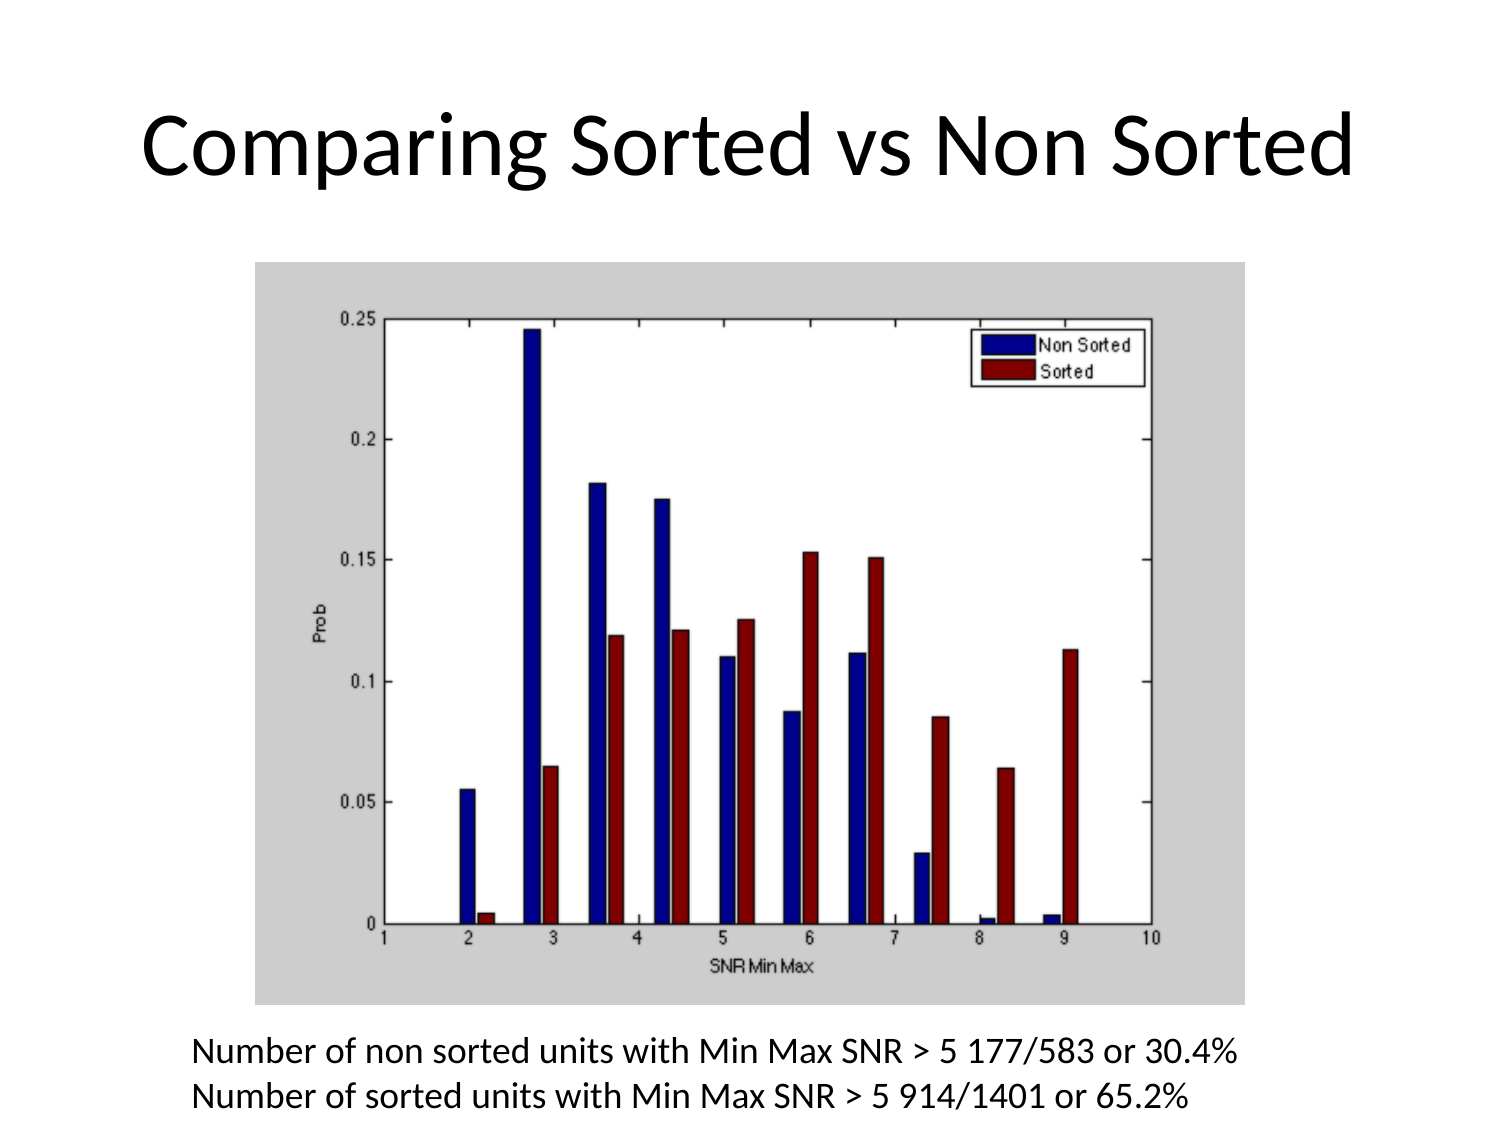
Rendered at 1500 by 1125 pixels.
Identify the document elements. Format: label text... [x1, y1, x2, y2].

text_box Number of non sorted units with Min Max SNR > 5 177/583 or 30.4% Number of sorted units with Min Max SNR > 5 914/1401 or 65.2% [176, 1018, 1263, 1124]
title Comparing Sorted vs Non Sorted [75, 45, 1425, 233]
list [74, 262, 1426, 1006]
